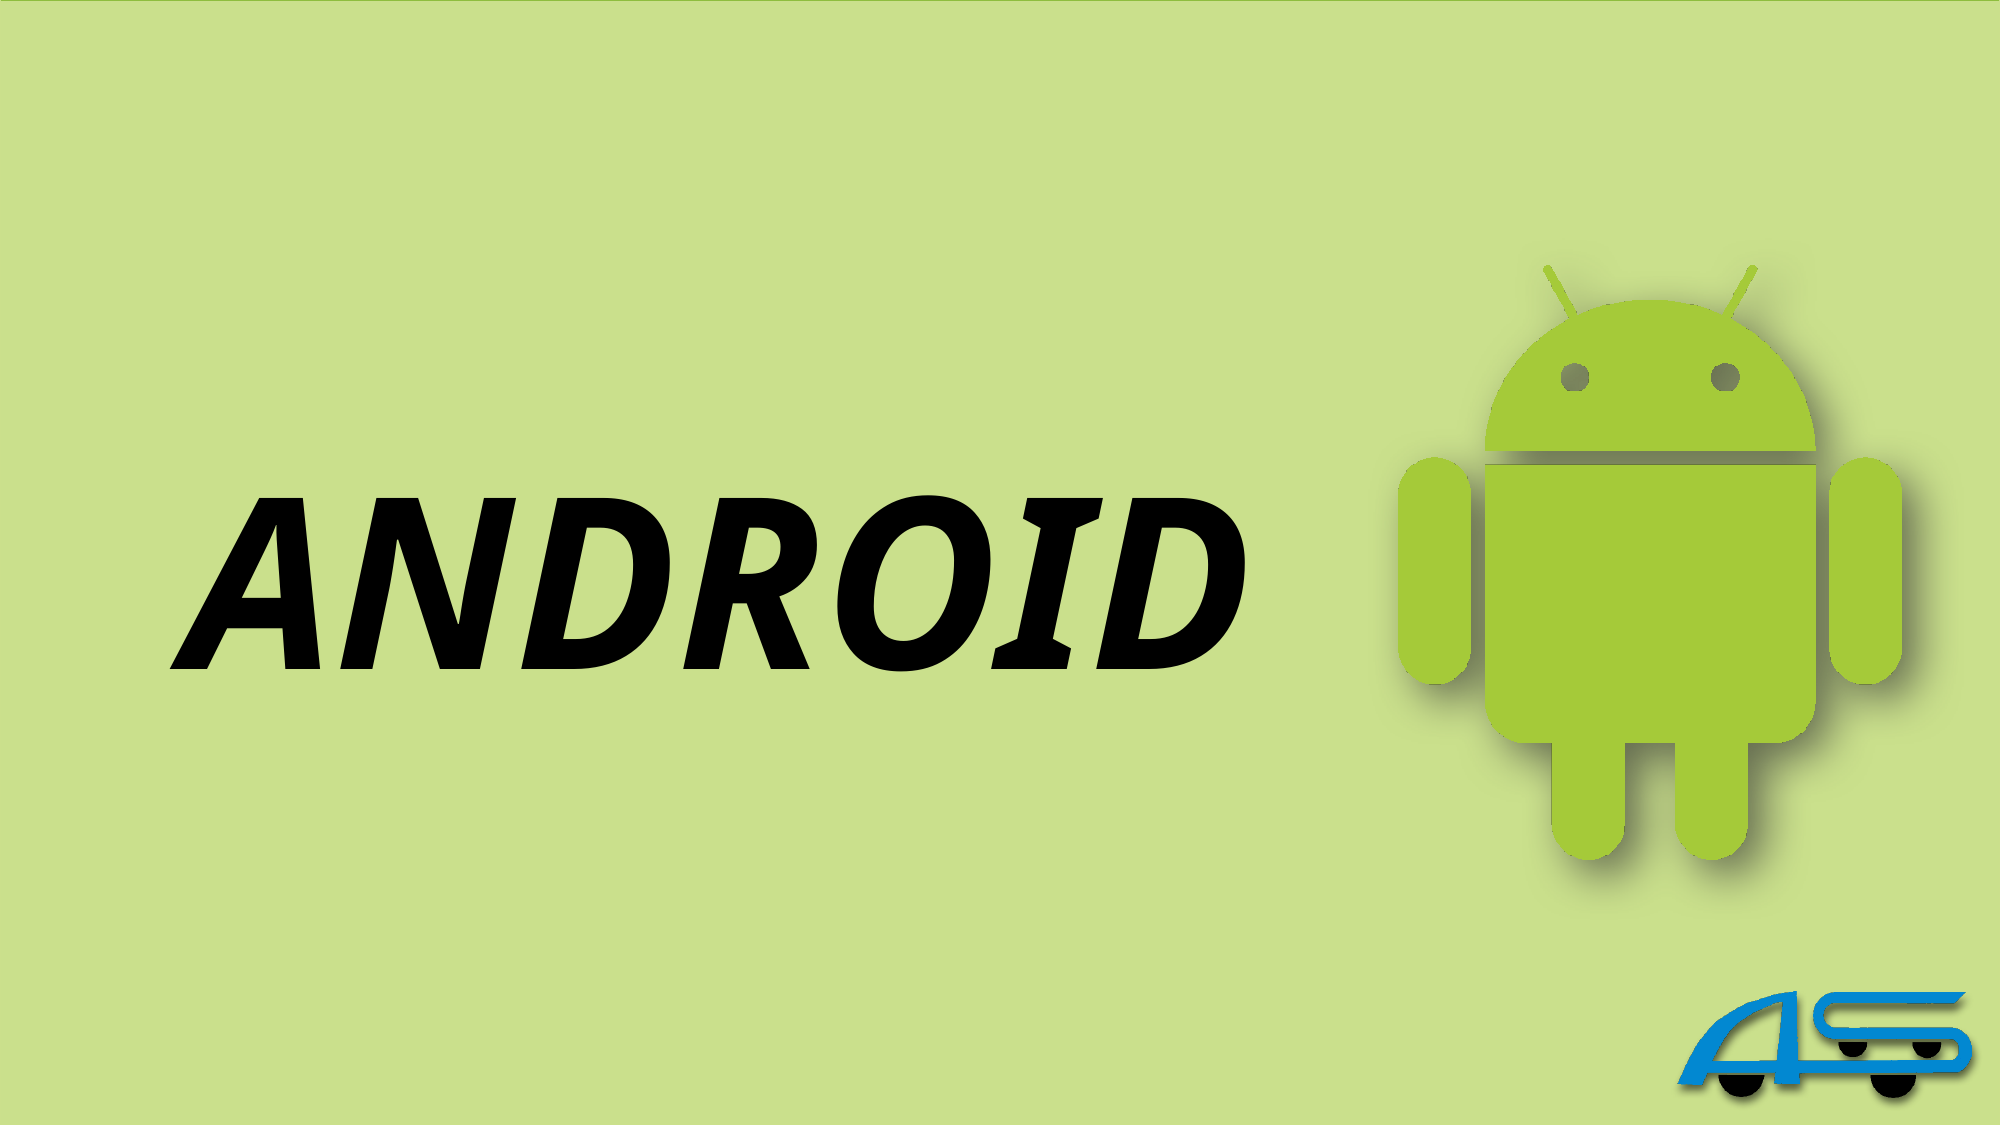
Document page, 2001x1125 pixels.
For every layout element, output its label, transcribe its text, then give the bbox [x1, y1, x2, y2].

picture [1677, 991, 1976, 1098]
text_box [0, 0, 2000, 1125]
text_box ANDROID [73, 485, 1364, 729]
picture [1389, 207, 1968, 917]
